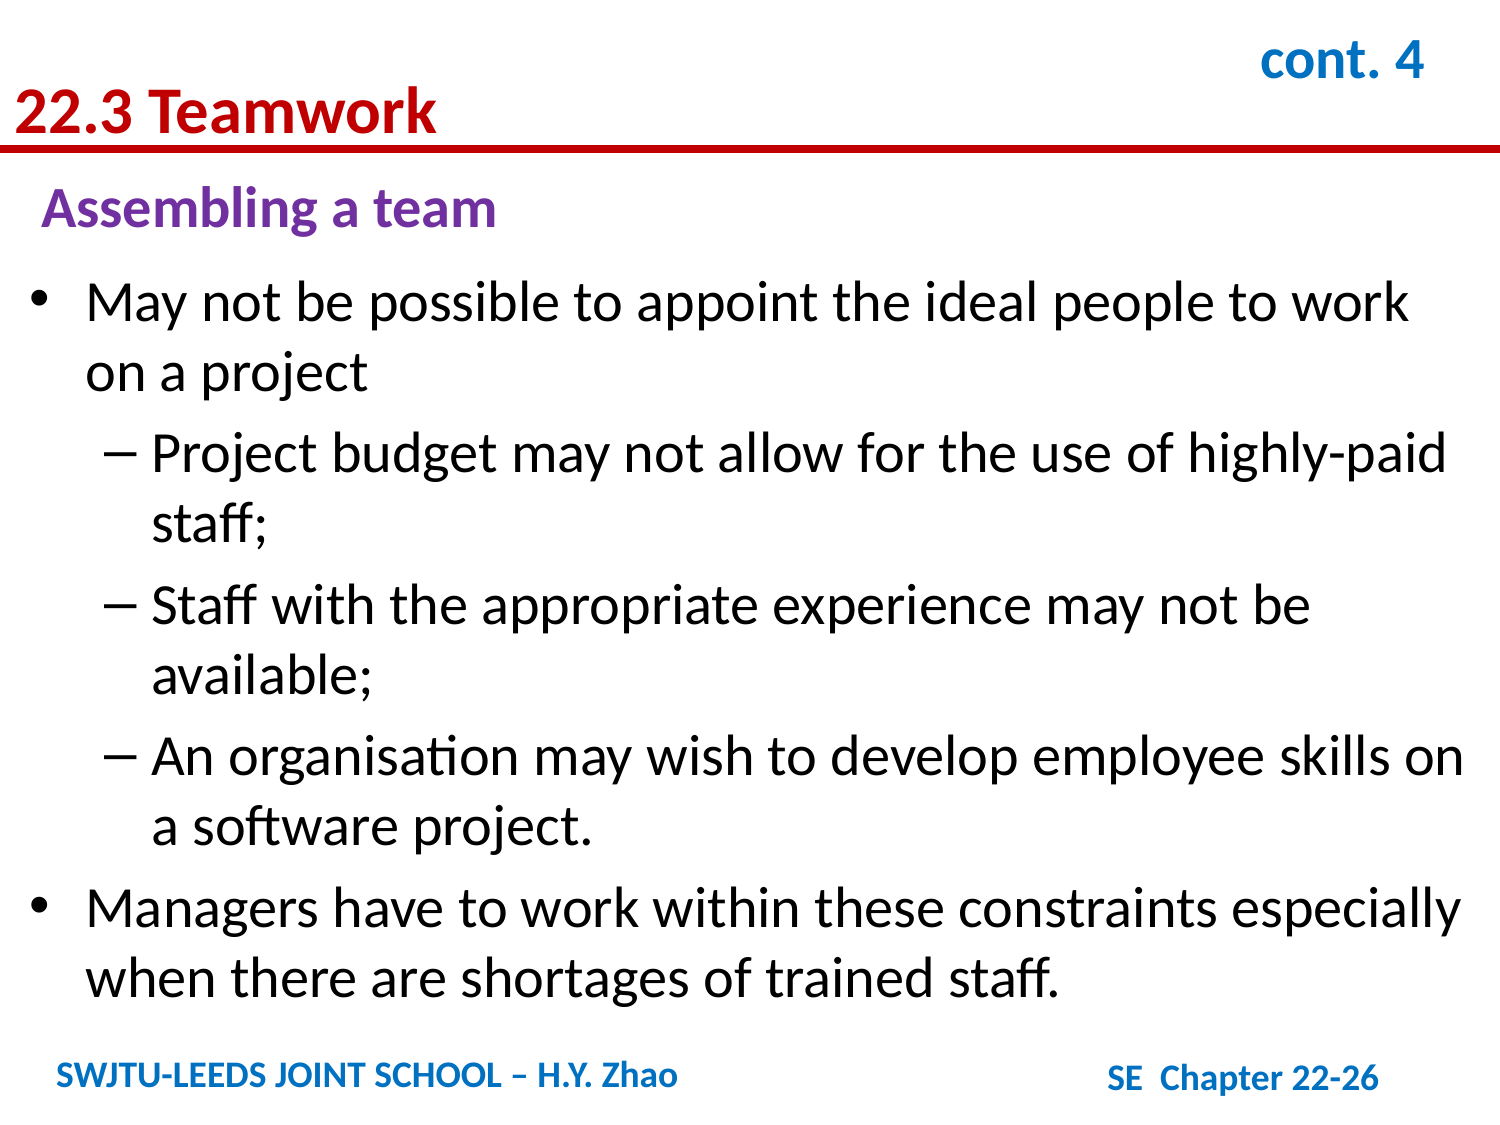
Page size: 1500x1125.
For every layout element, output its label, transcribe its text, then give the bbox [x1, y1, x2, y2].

text_box Assembling a team [26, 161, 1223, 256]
footer SWJTU-LEEDS JOINT SCHOOL – H.Y. Zhao [41, 1042, 988, 1103]
text_box 22.3 Teamwork [0, 43, 1264, 155]
text_box May not be possible to appoint the ideal people to work on a project Project budget may not allow for the use of highly-paid staff; Staff with the appropriate experience may not be available; An organisation may wish to develop employee skills on a software project. Managers have to work within these constraints especially when there are shortages of trained staff. [14, 255, 1484, 998]
slide_number SE Chapter 22-26 [1092, 1045, 1484, 1106]
text_box cont. 4 [1245, 30, 1482, 98]
